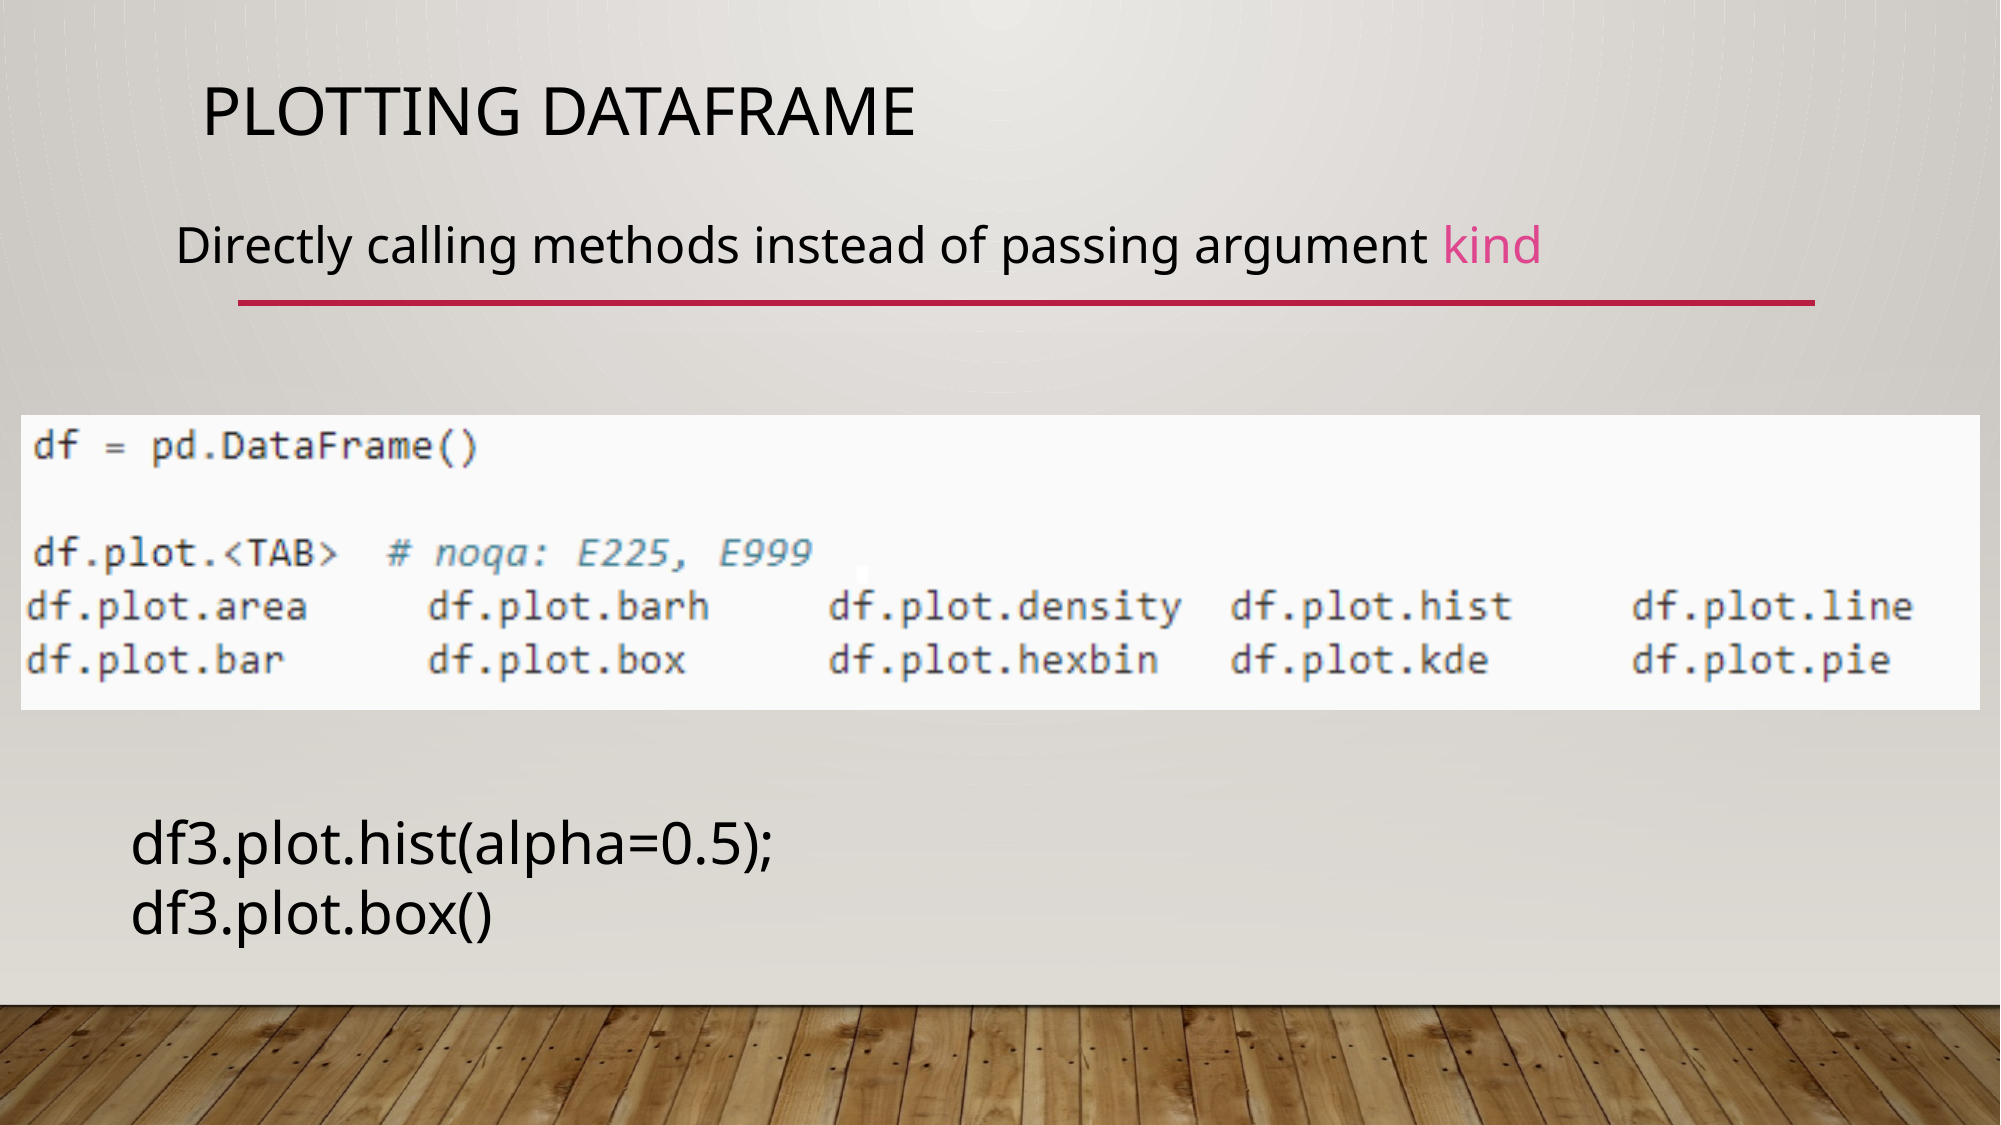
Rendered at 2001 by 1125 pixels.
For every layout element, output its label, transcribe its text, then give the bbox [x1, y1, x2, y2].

list Directly calling methods instead of passing argument kind [160, 193, 1655, 327]
picture [0, 1005, 2000, 1125]
text_box df3.plot.hist(alpha=0.5); df3.plot.box() [115, 798, 792, 954]
title Plotting dataframe [186, 69, 1793, 203]
picture [21, 414, 1980, 710]
